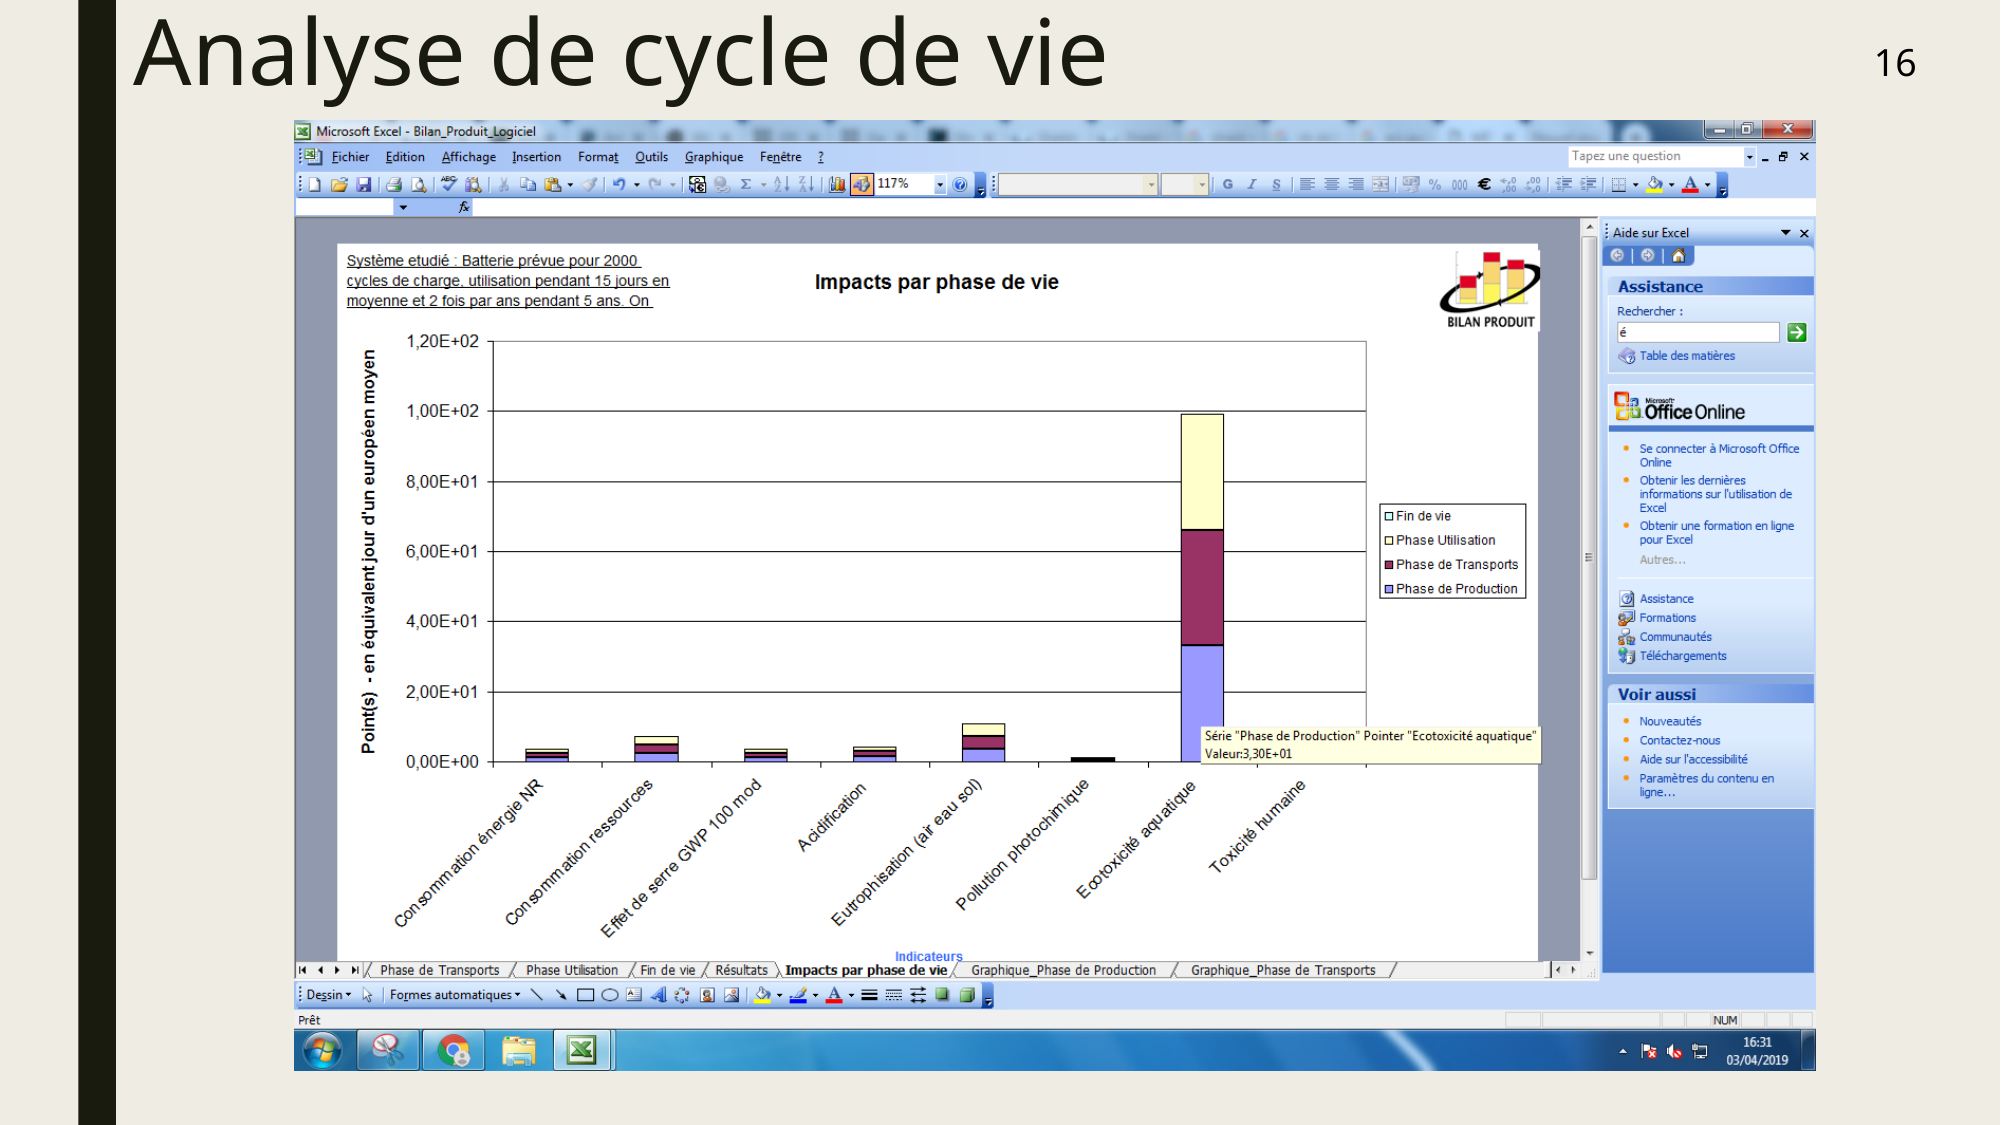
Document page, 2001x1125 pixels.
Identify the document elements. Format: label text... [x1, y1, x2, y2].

picture [294, 120, 1816, 1071]
title Analyse de cycle de vie [118, 0, 1694, 121]
text_box 16 [1859, 31, 1968, 92]
